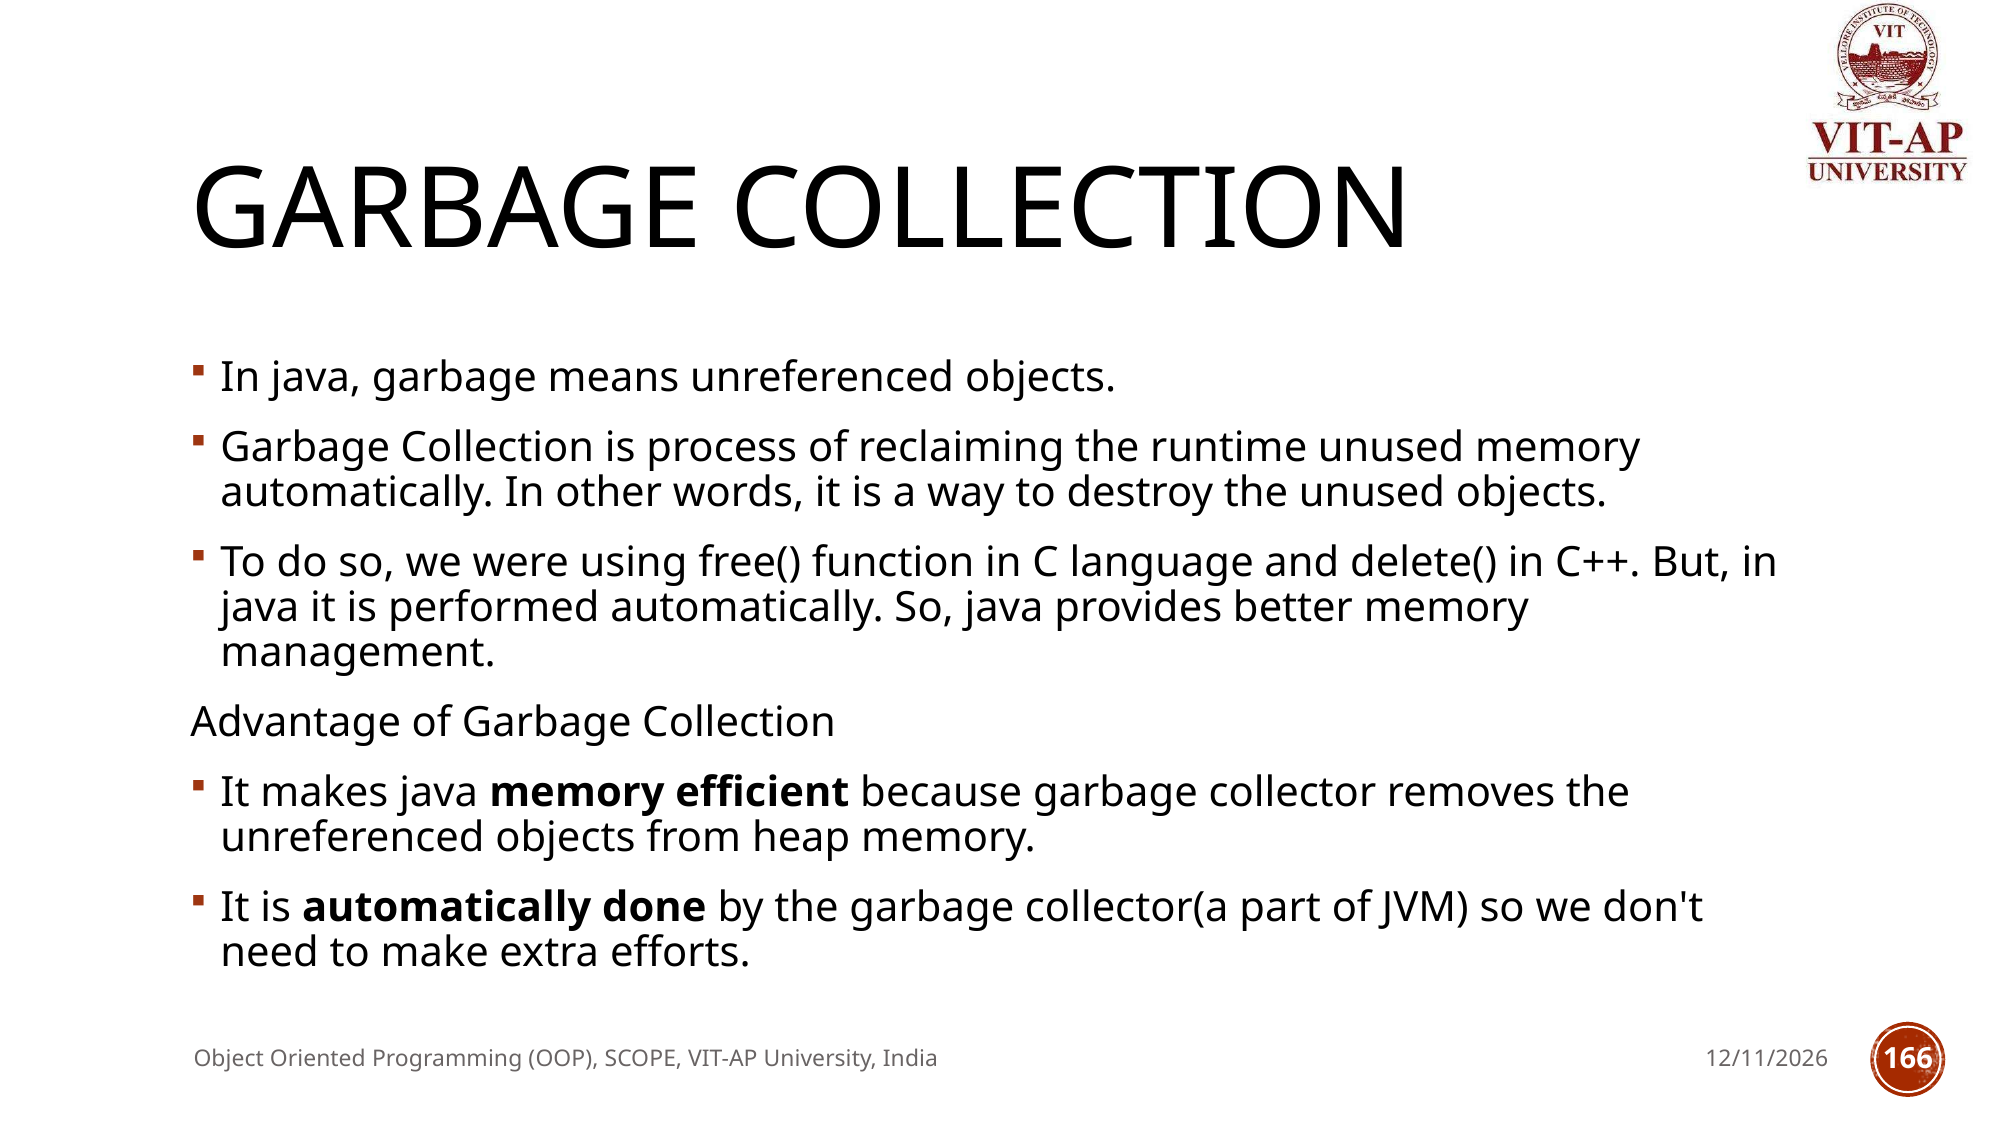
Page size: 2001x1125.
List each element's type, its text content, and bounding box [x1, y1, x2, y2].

slide_number 166 [1855, 1028, 1961, 1089]
picture [1784, 0, 2000, 216]
footer Object Oriented Programming (OOP), SCOPE, VIT-AP University, India [178, 1028, 1217, 1089]
title Garbage Collection [175, 79, 1826, 344]
list In java, garbage means unreferenced objects. Garbage Collection is process of reclaiming the runtime unused memory automatically. In other words, it is a way to destroy the unused objects. To do so, we were using free() function in C language and delete() in C++. But, in java it is performed automatically. So, java provides better memory management. Advantage of Garbage Collection It makes java memory efficient because garbage collector removes the unreferenced objects from heap memory. It is automatically done by the garbage collector(a part of JVM) so we don't need to make extra efforts. [175, 348, 1826, 1013]
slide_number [1306, 1028, 1844, 1089]
